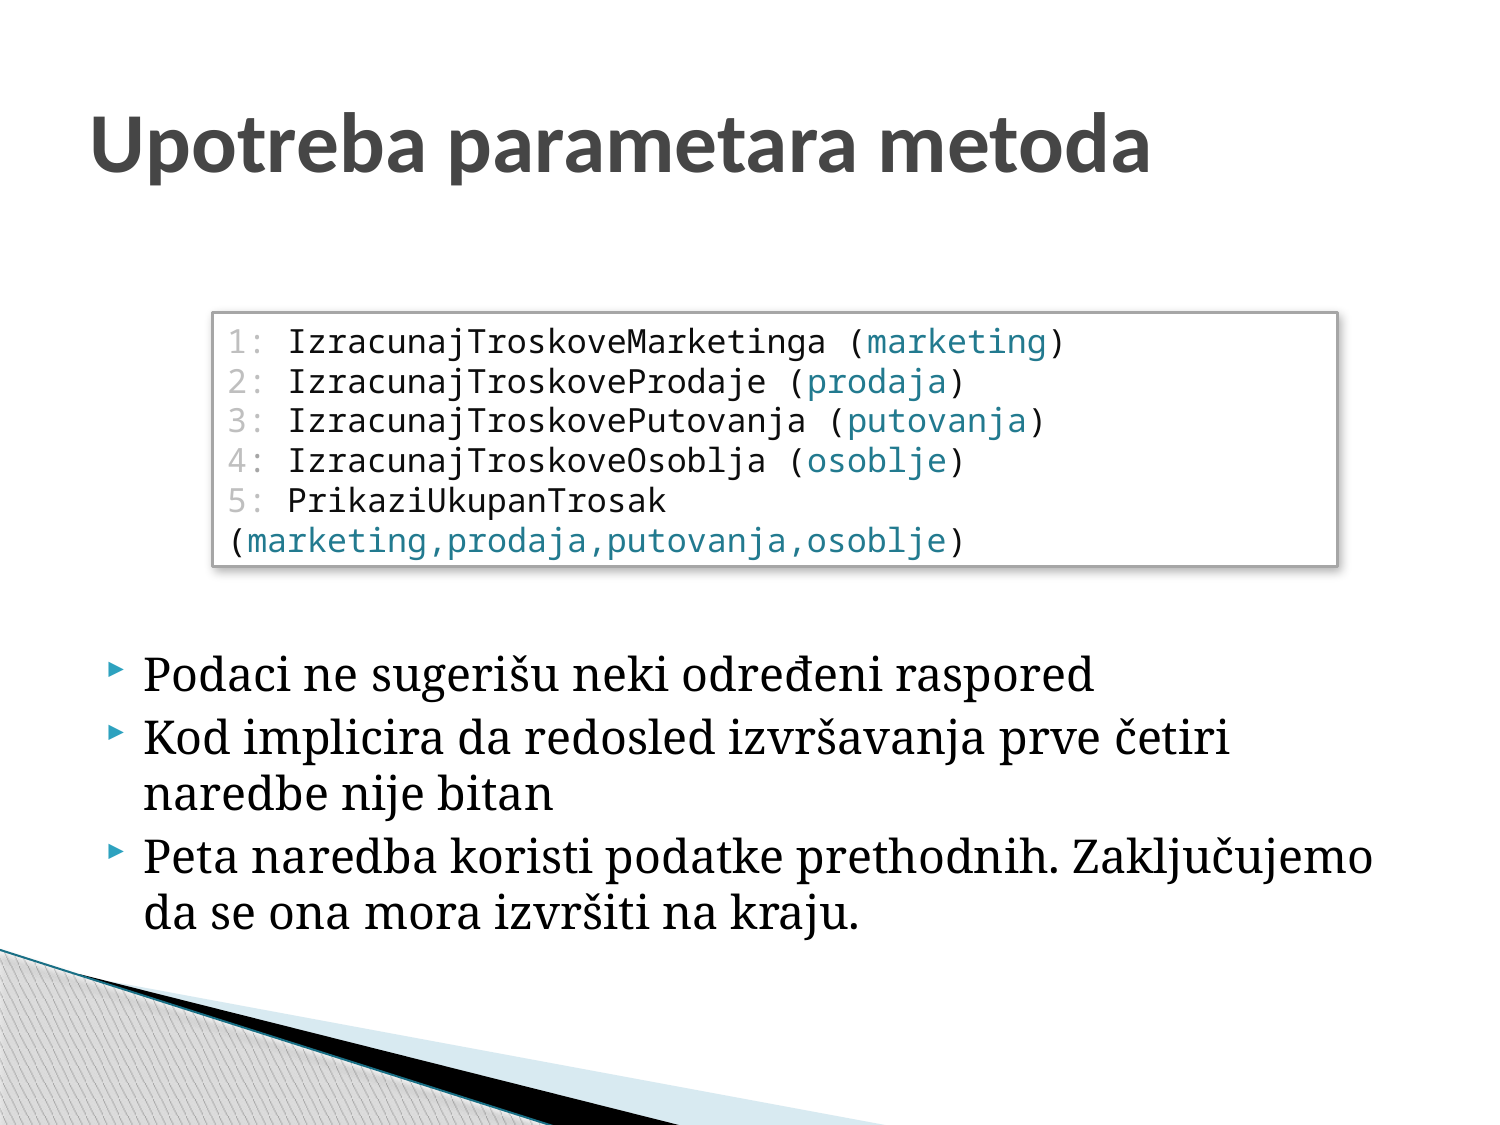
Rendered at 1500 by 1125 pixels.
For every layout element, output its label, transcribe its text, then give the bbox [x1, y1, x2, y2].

text_box 1: IzracunajTroskoveMarketinga (marketing) 2: IzracunajTroskoveProdaje (prodaja) 3: IzracunajTroskovePutovanja (putovanja) 4: IzracunajTroskoveOsoblja (osoblje) 5: PrikaziUkupanTrosak (marketing,prodaja,putovanja,osoblje) [208, 308, 1342, 571]
list Podaci ne sugerišu neki određeni raspored Kod implicira da redosled izvršavanja prve četiri naredbe nije bitan Peta naredba koristi podatke prethodnih. Zaključujemo da se ona mora izvršiti na kraju. [75, 637, 1425, 948]
title Upotreba parametara metoda [75, 45, 1425, 233]
